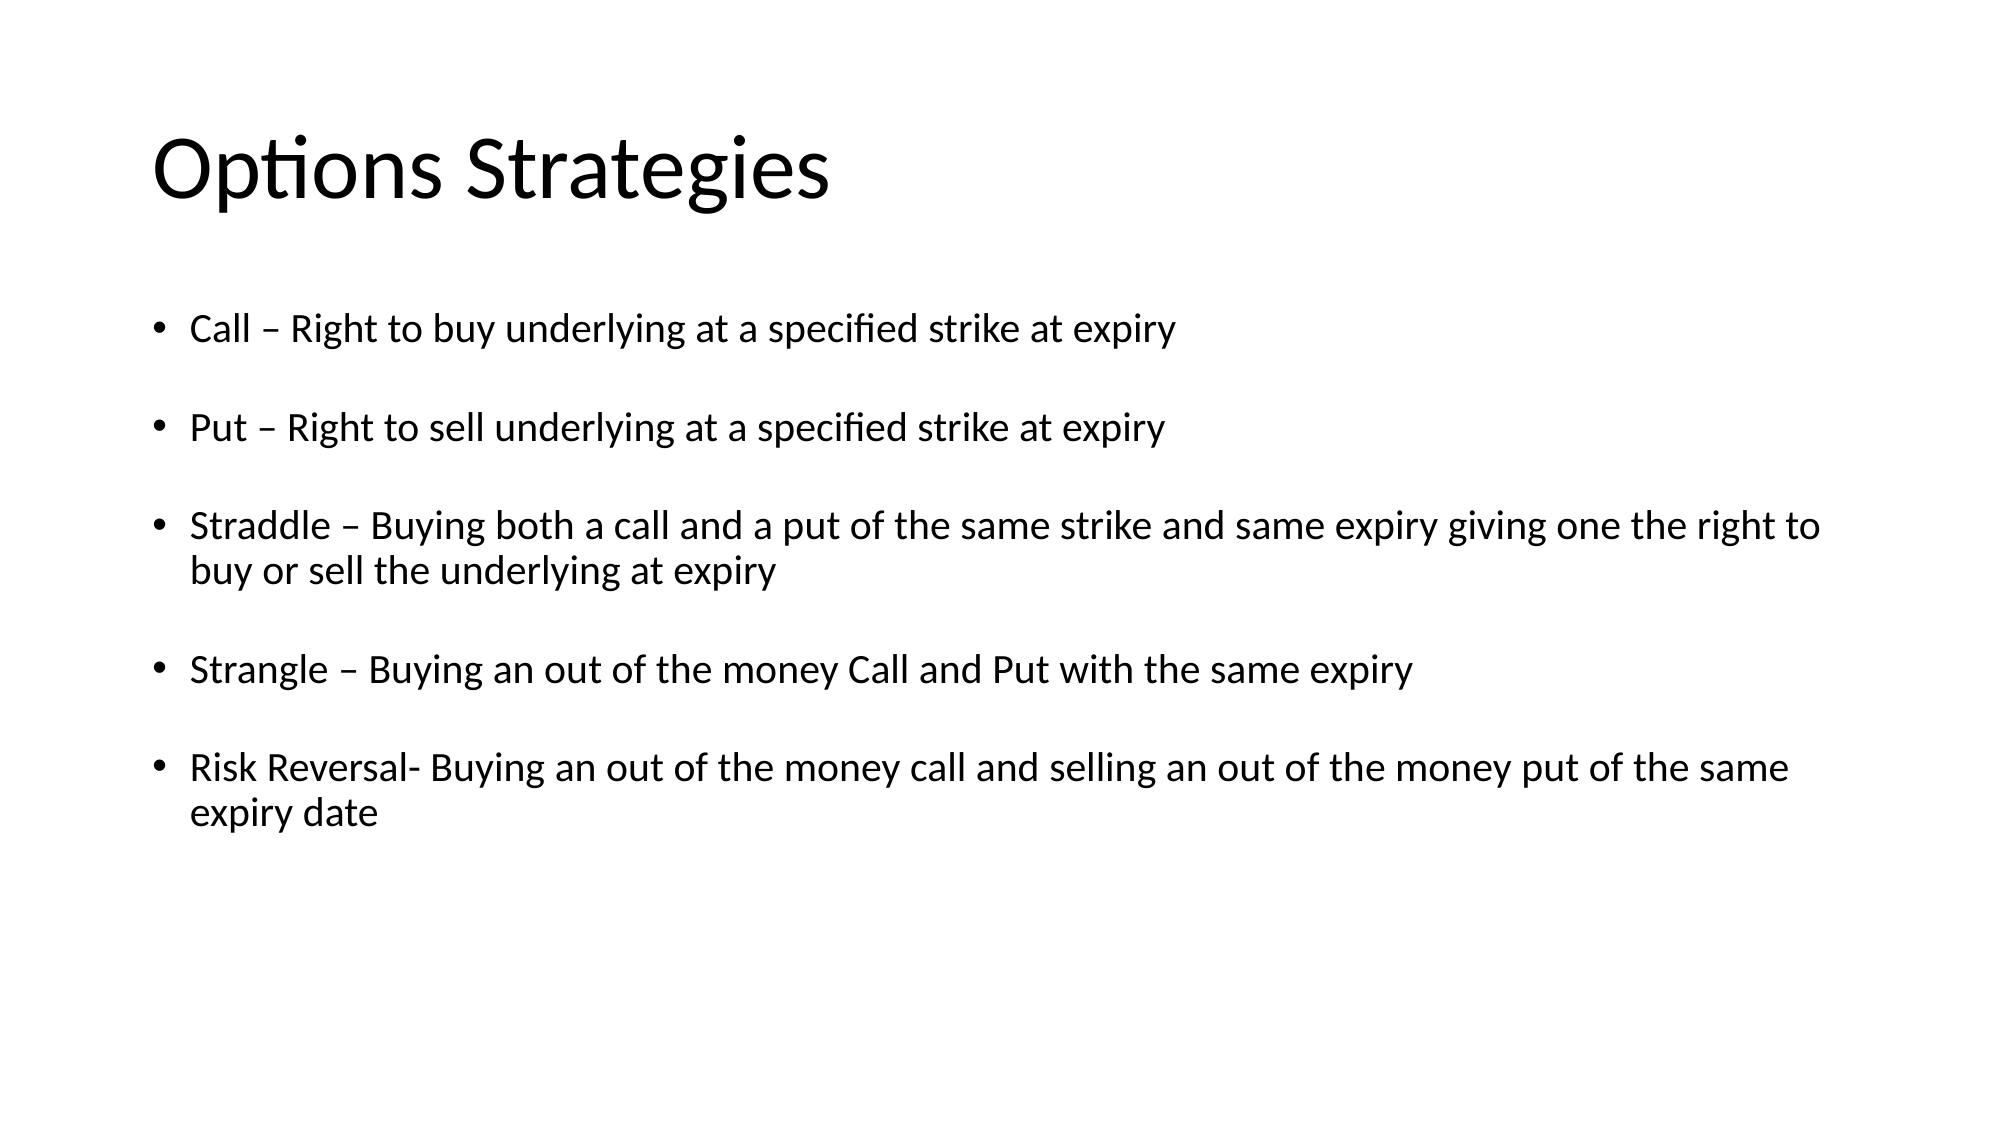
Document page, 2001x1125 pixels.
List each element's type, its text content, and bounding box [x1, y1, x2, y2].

title Options Strategies [137, 59, 1863, 278]
list Call – Right to buy underlying at a specified strike at expiry Put – Right to sell underlying at a specified strike at expiry Straddle – Buying both a call and a put of the same strike and same expiry giving one the right to buy or sell the underlying at expiry Strangle – Buying an out of the money Call and Put with the same expiry Risk Reversal- Buying an out of the money call and selling an out of the money put of the same expiry date [137, 299, 1863, 1014]
